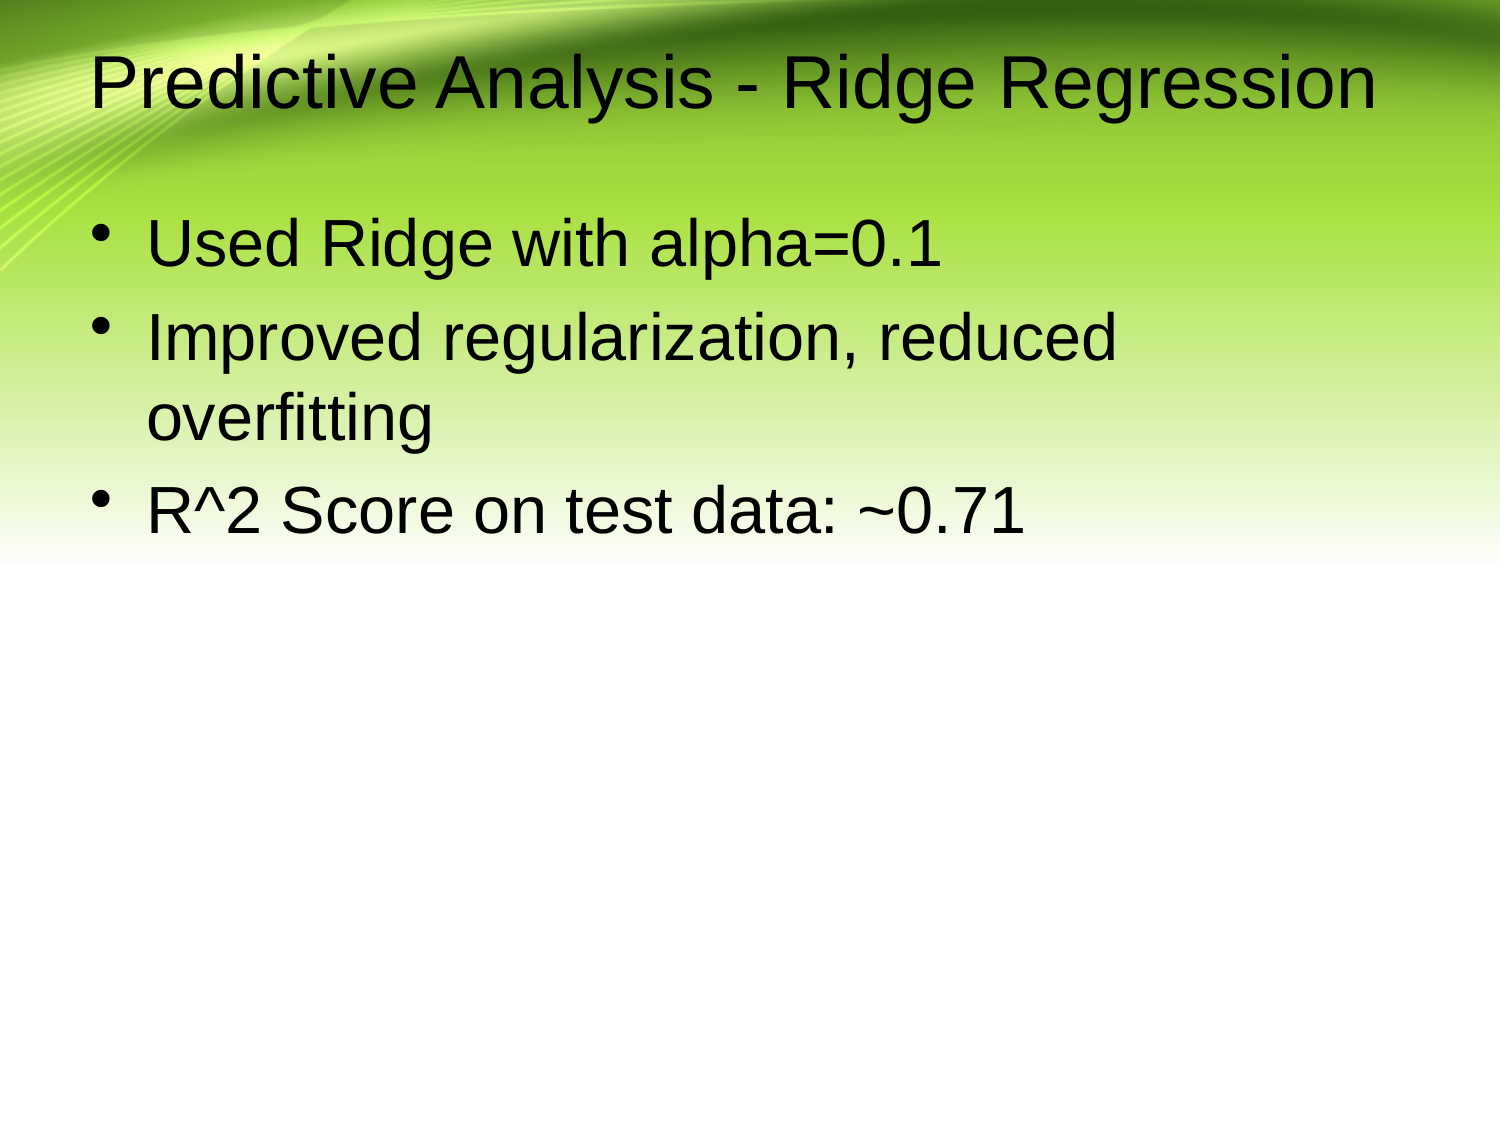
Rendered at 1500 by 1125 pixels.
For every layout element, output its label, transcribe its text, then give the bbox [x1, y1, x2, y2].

title Predictive Analysis - Ridge Regression [74, 30, 1426, 127]
list Used Ridge with alpha=0.1 Improved regularization, reduced overfitting R^2 Score on test data: ~0.71 [74, 192, 1426, 1006]
picture [0, 0, 1500, 1125]
